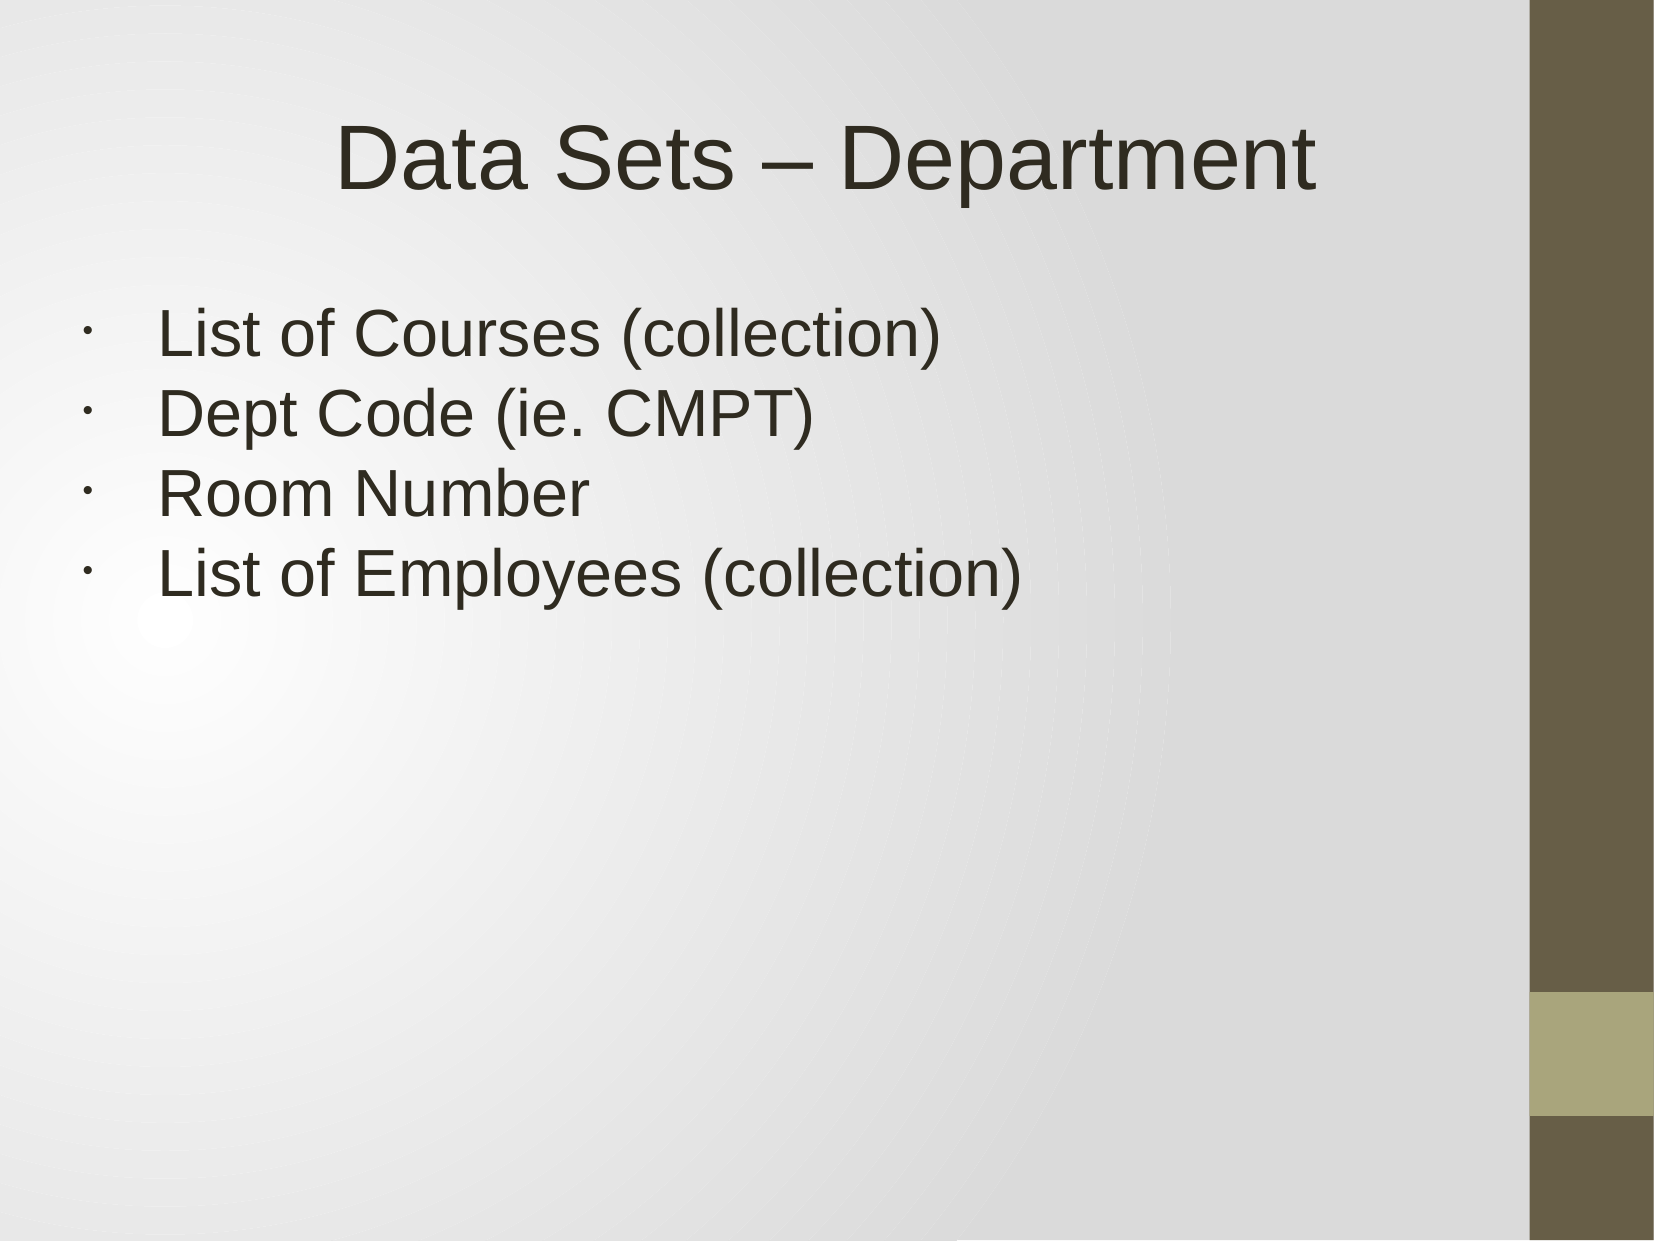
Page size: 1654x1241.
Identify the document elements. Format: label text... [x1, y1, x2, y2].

text_box Data Sets – Department [82, 49, 1571, 257]
text_box List of Courses (collection) Dept Code (ie. CMPT) Room Number List of Employees (collection) [82, 290, 1571, 1010]
